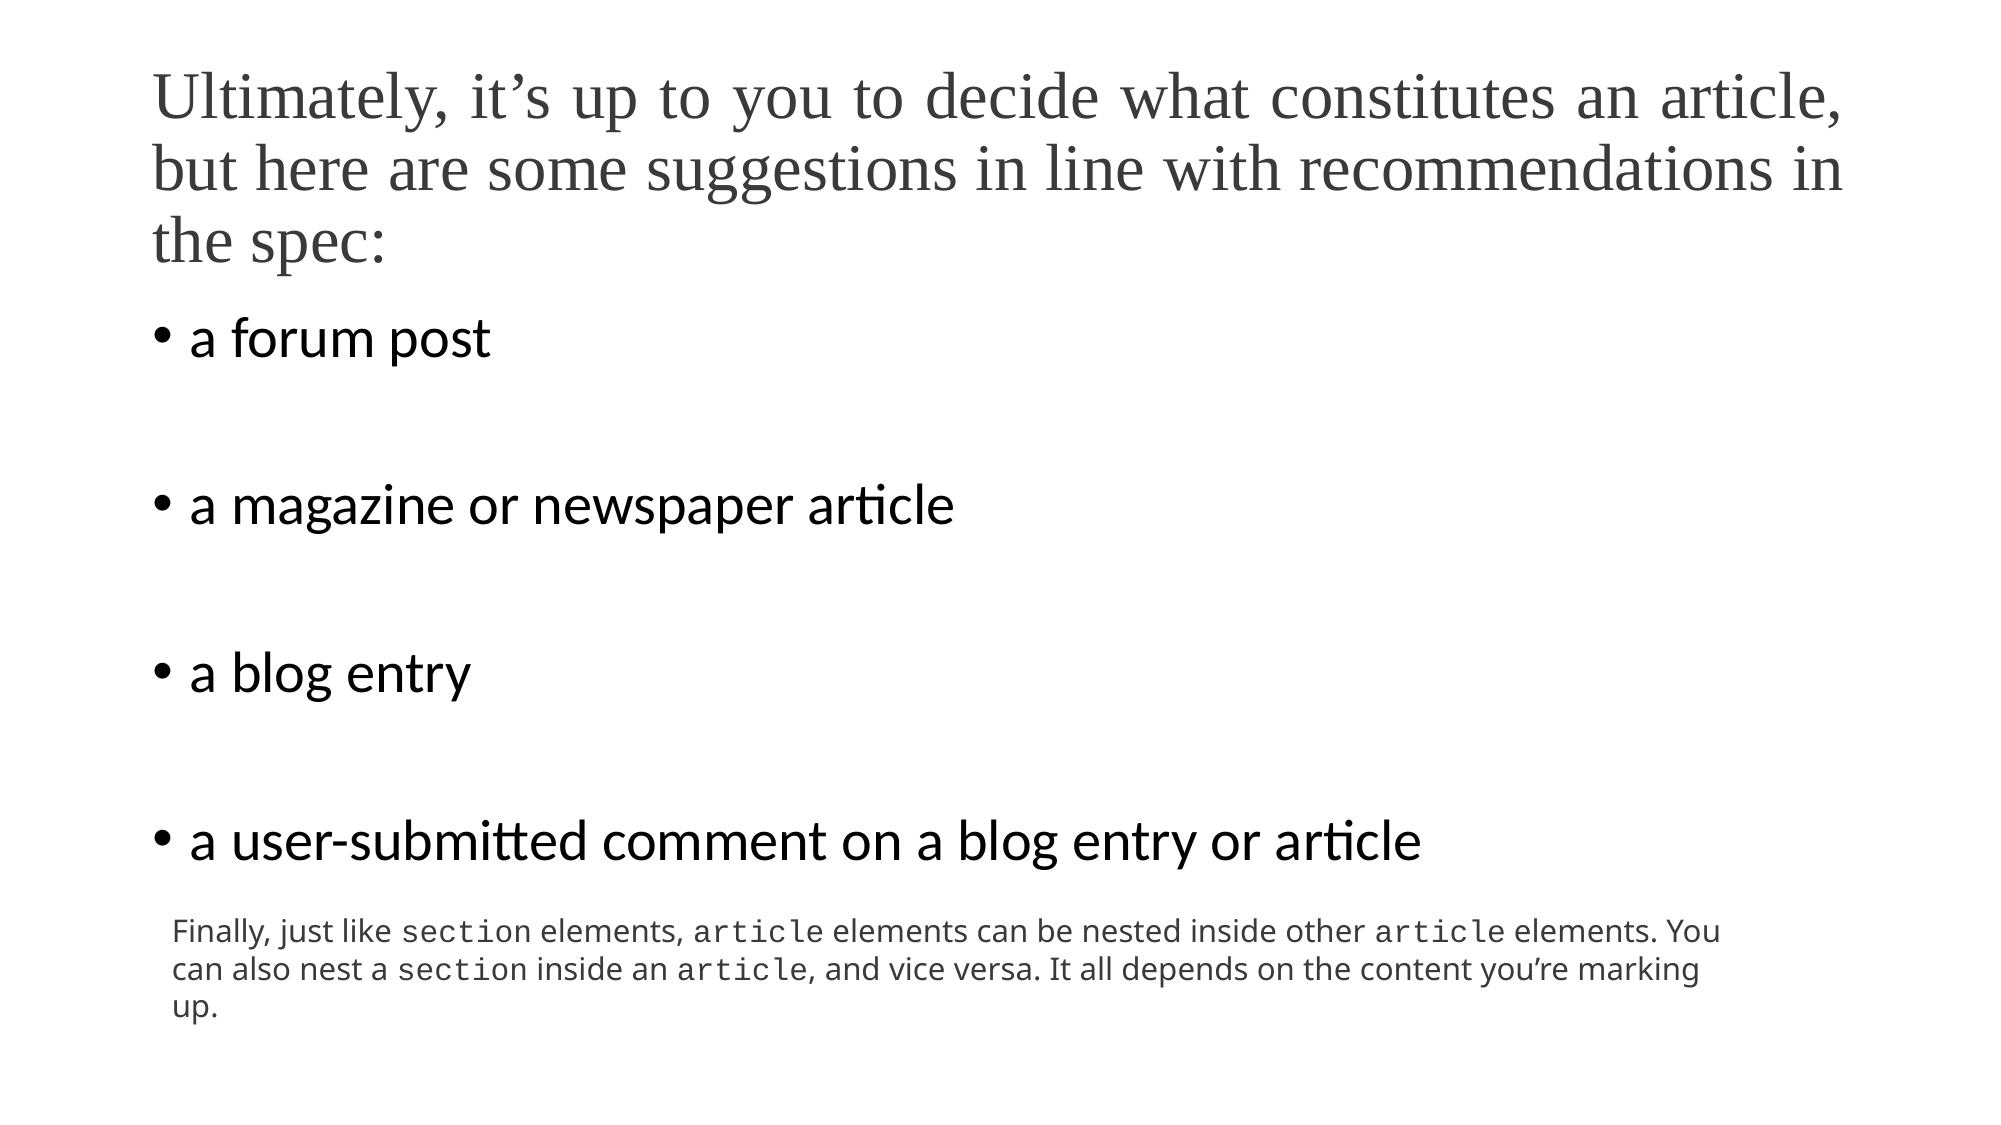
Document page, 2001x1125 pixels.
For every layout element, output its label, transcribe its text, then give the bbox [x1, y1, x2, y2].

text_box Finally, just like section elements, article elements can be nested inside other article elements. You can also nest a section inside an article, and vice versa. It all depends on the content you’re marking up. [156, 904, 1743, 1032]
list a forum post a magazine or newspaper article a blog entry a user-submitted comment on a blog entry or article [137, 299, 1863, 1014]
title Ultimately, it’s up to you to decide what constitutes an article, but here are some suggestions in line with recommendations in the spec: [137, 59, 1863, 278]
